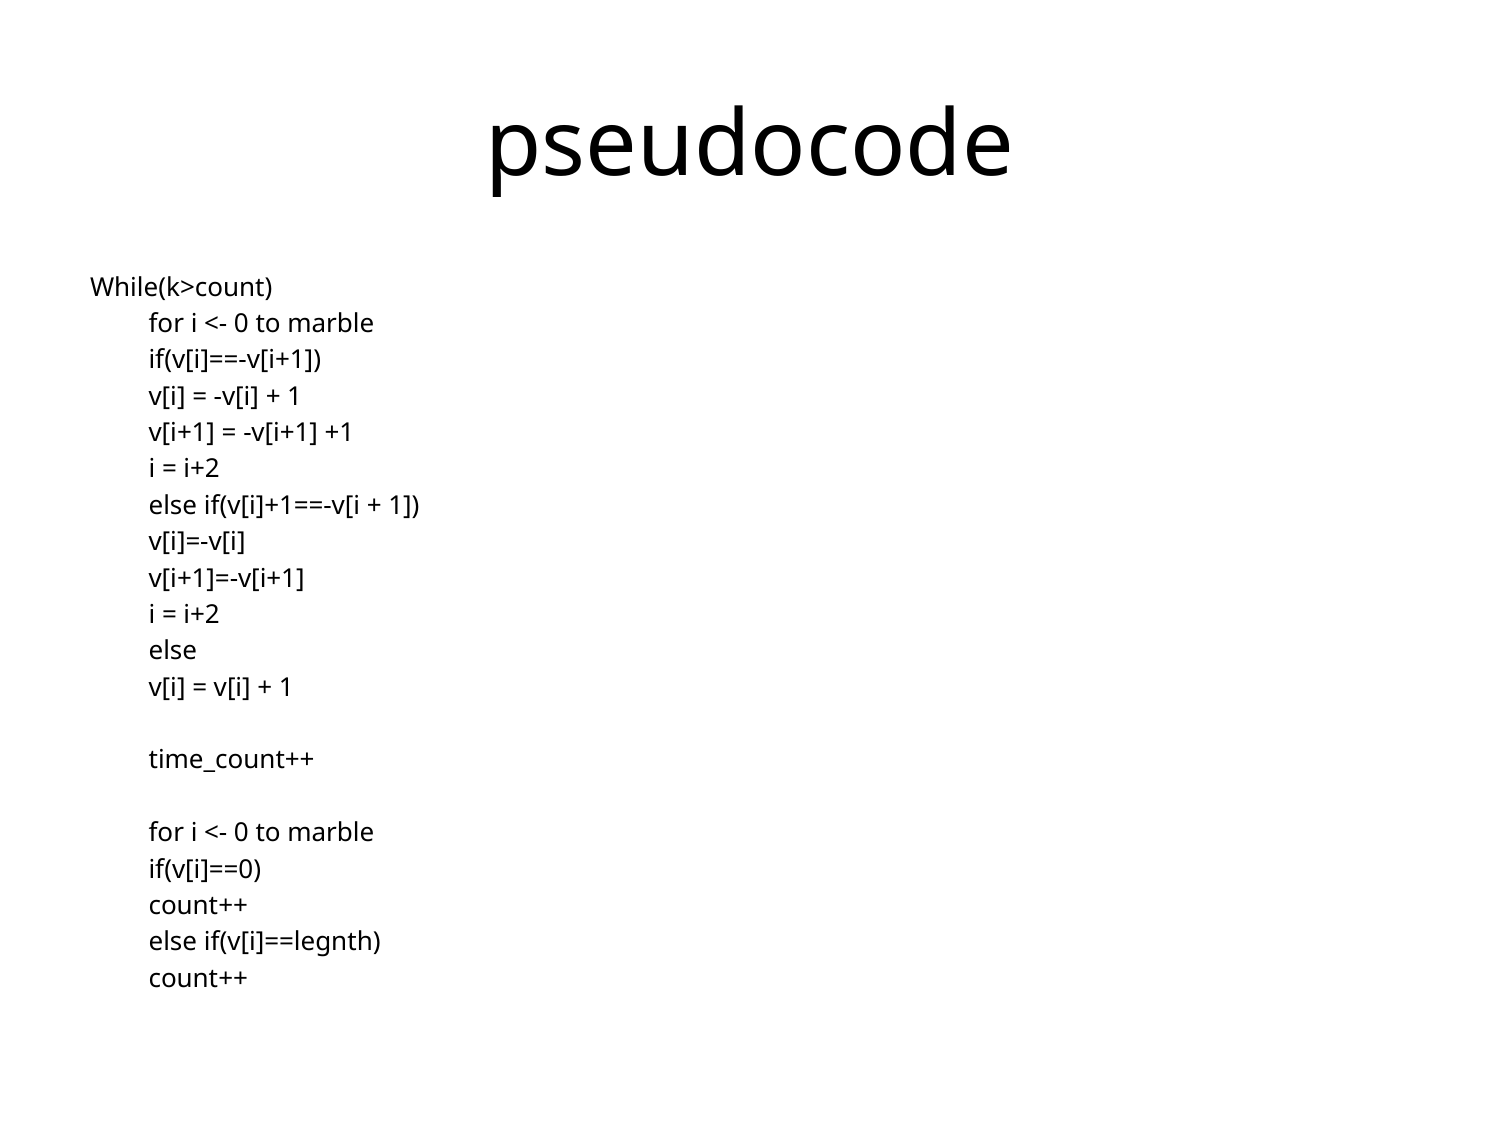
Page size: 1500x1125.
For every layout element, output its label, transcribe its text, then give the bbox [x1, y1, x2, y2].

list While(k>count) for i <- 0 to marble if(v[i]==-v[i+1]) v[i] = -v[i] + 1 v[i+1] = -v[i+1] +1 i = i+2 else if(v[i]+1==-v[i + 1]) v[i]=-v[i] v[i+1]=-v[i+1] i = i+2 else v[i] = v[i] + 1 time_count++ for i <- 0 to marble if(v[i]==0) count++ else if(v[i]==legnth) count++ [75, 262, 1425, 1005]
title pseudocode [75, 45, 1425, 233]
